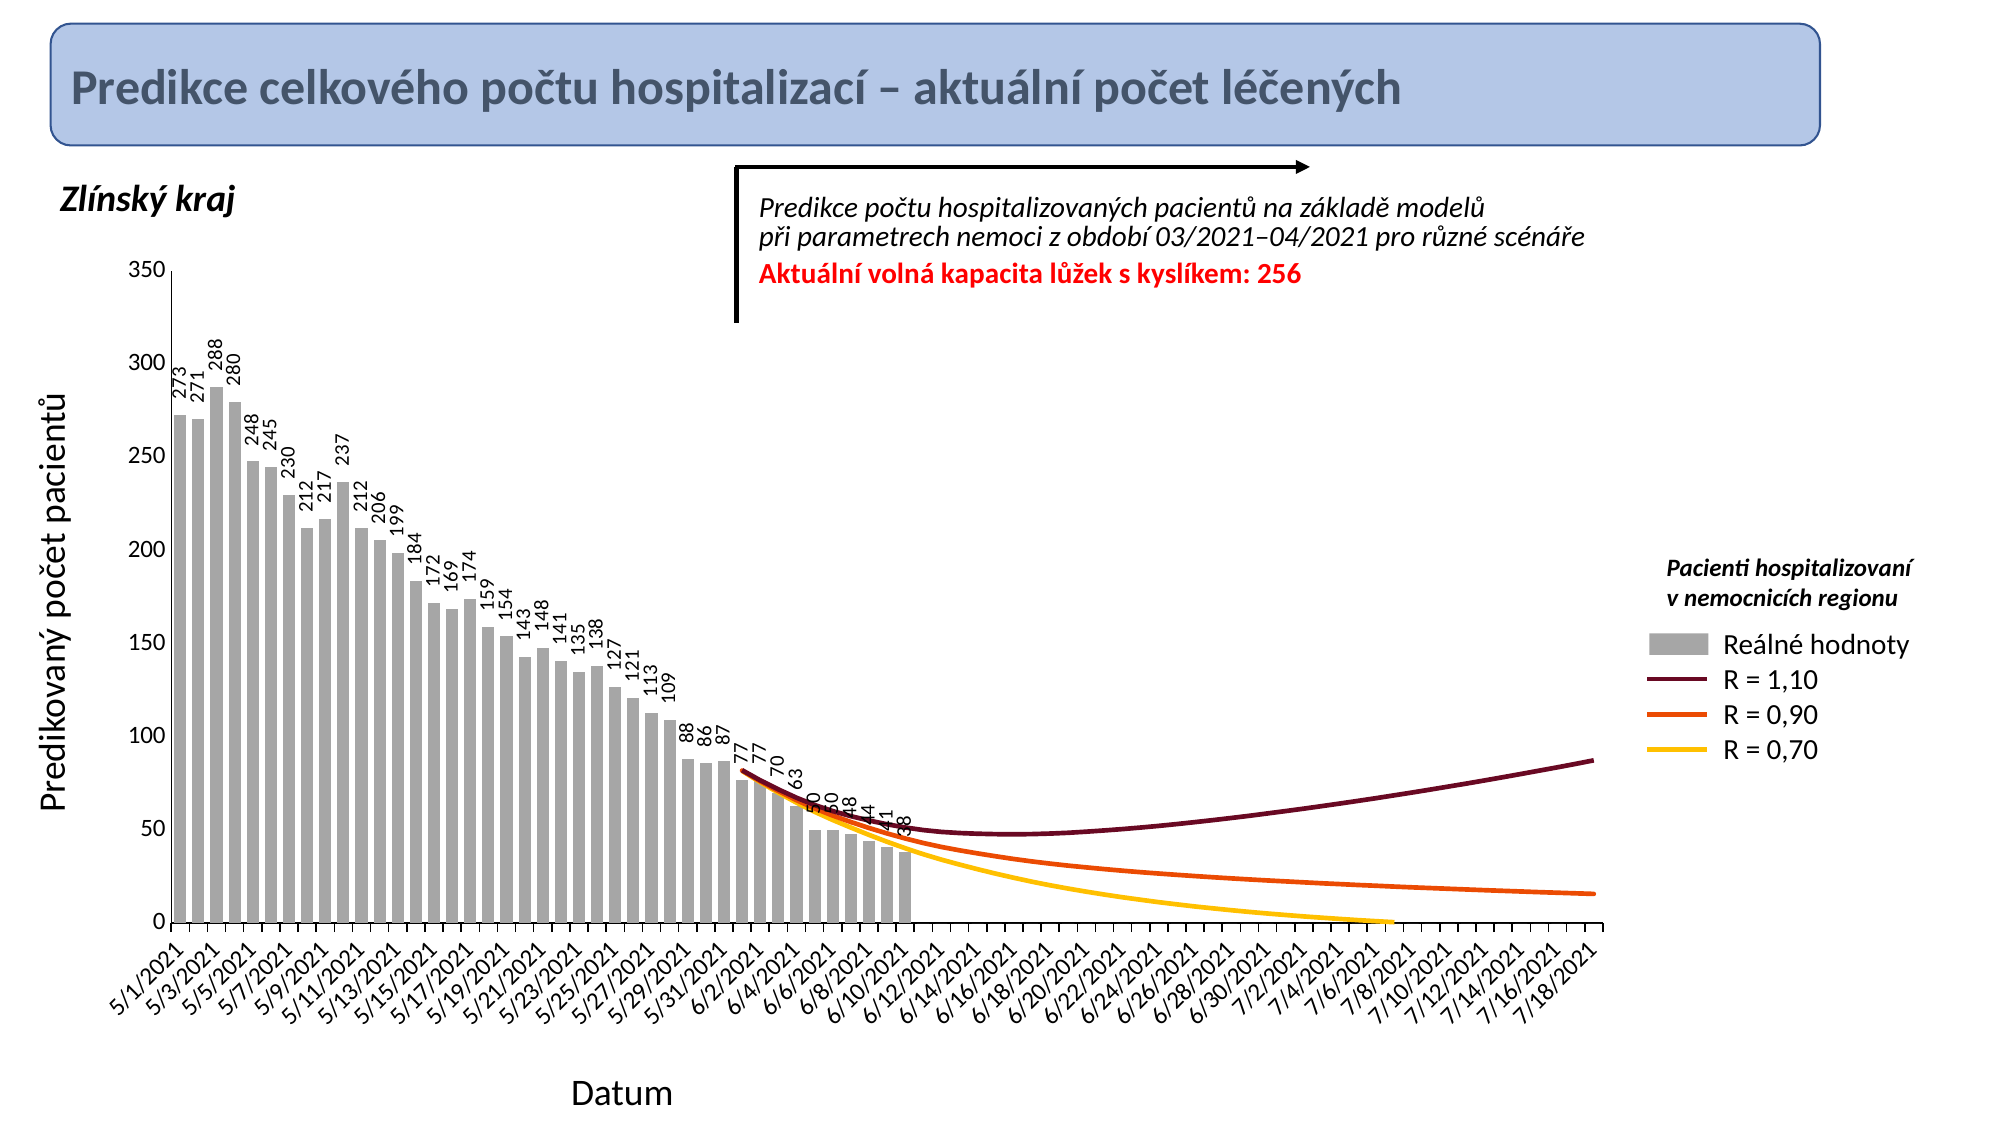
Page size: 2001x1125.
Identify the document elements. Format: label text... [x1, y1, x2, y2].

table_header Predikce počtu hospitalizovaných pacientů na základě modelů při parametrech nemoci z období 03/2021–04/2021 pro různé scénáře [1310, 183, 1601, 245]
chart [63, 245, 2000, 1067]
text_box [735, 166, 1310, 323]
text_box Datum [556, 1067, 689, 1121]
text_box Predikovaný počet pacientů [19, 377, 63, 828]
text_box Predikce celkového počtu hospitalizací – aktuální počet léčených [49, 22, 1822, 147]
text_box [1647, 617, 1960, 775]
text_box Zlínský kraj [45, 167, 254, 227]
